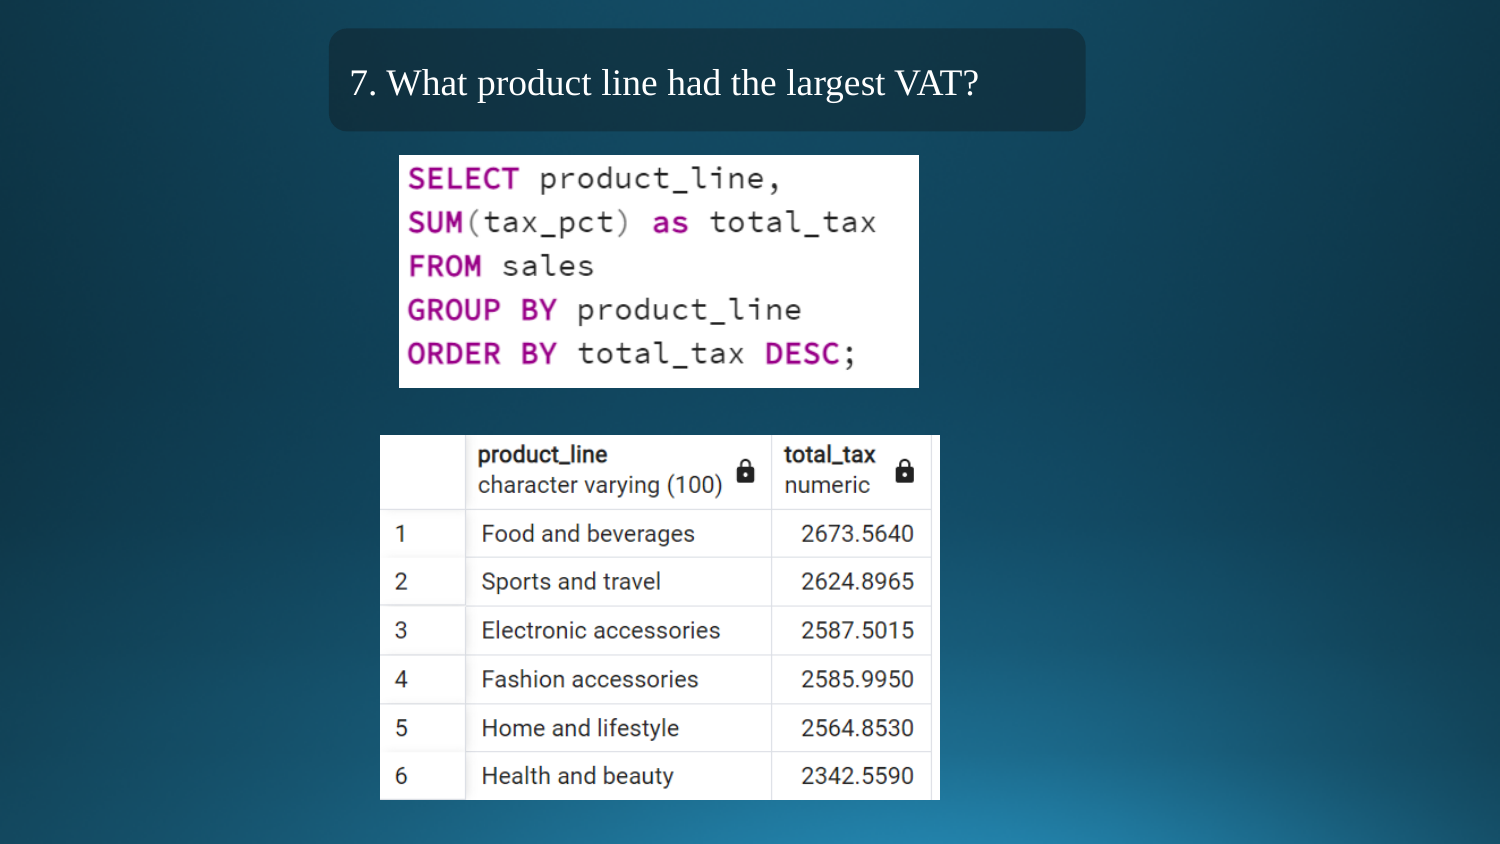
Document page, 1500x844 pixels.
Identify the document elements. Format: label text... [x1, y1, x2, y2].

picture [0, 0, 1500, 844]
text_box 7. What product line had the largest VAT? [328, 28, 1086, 132]
